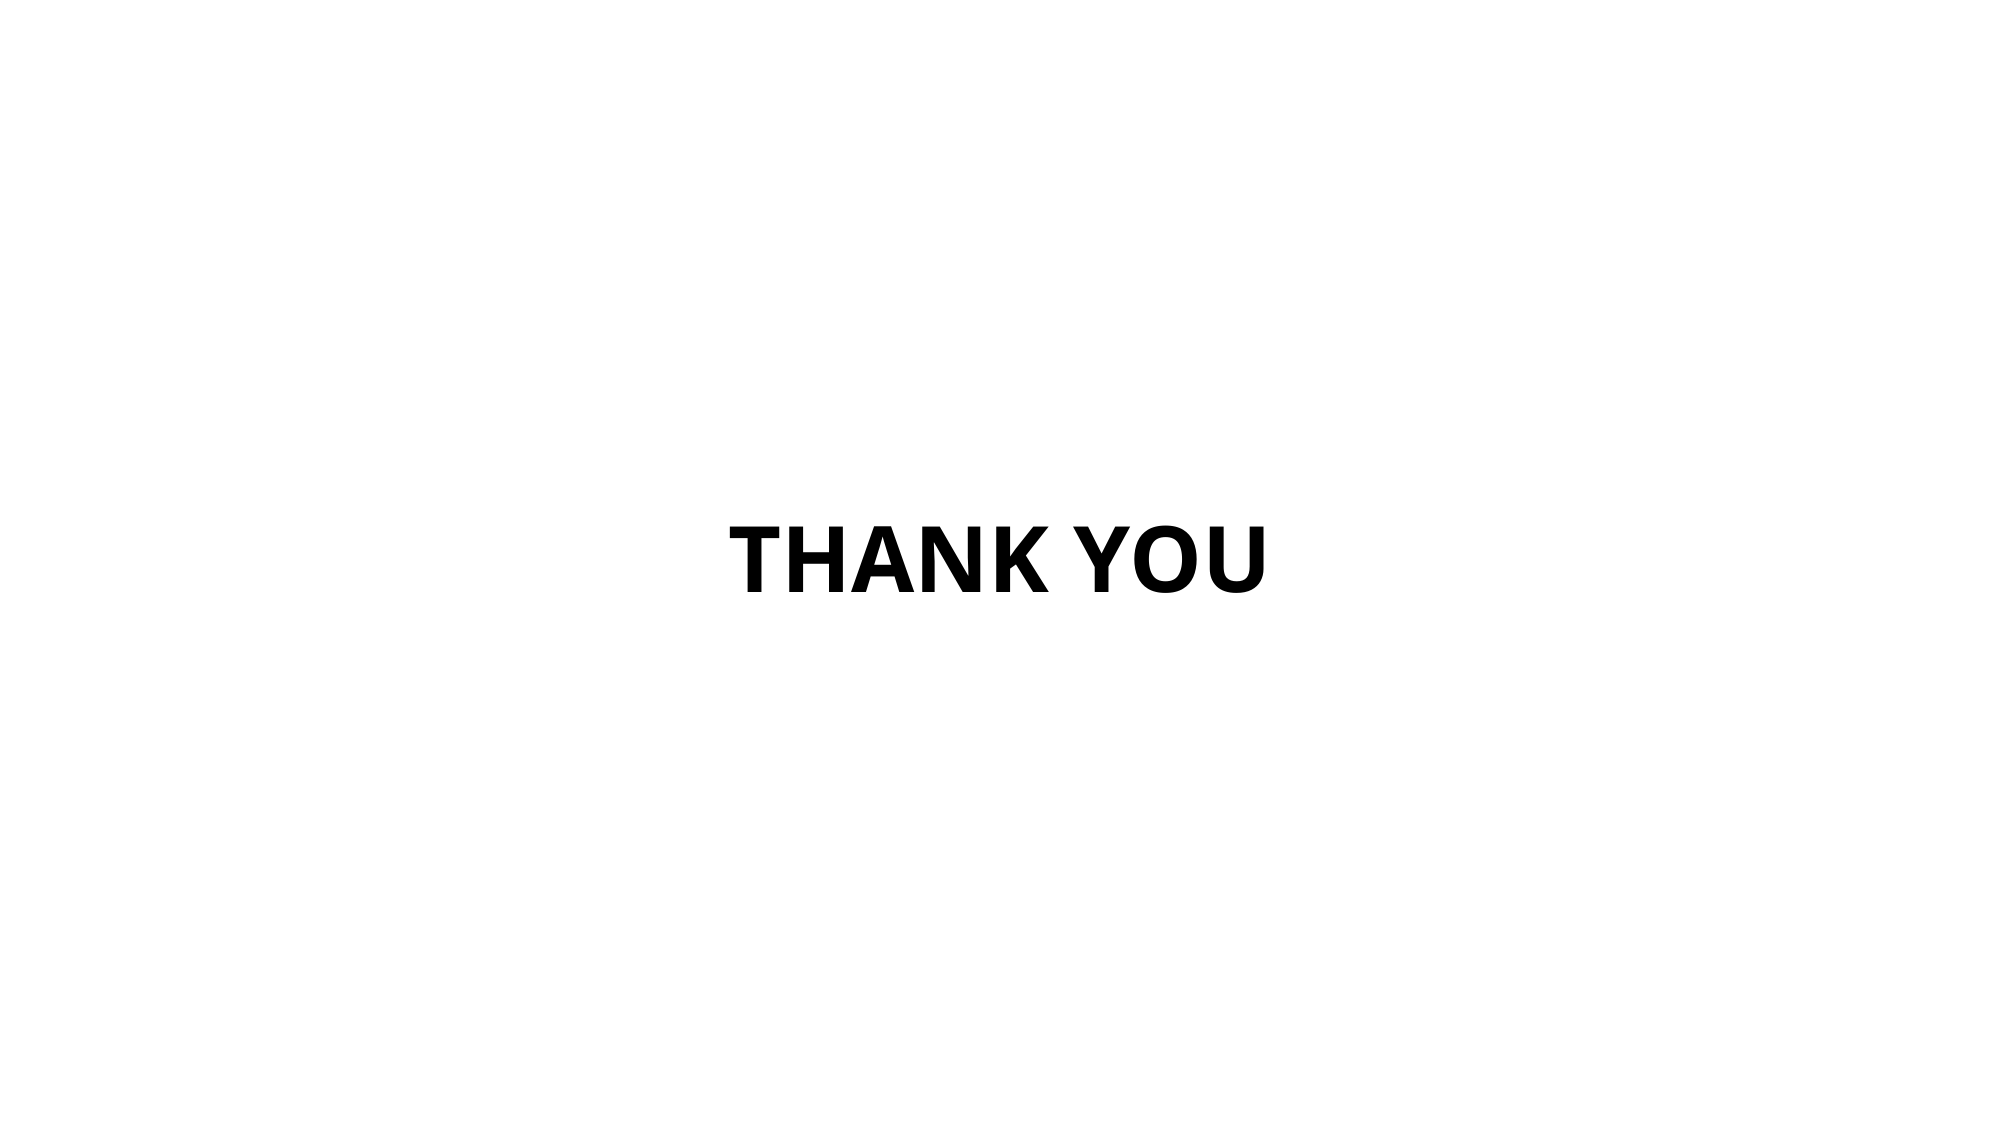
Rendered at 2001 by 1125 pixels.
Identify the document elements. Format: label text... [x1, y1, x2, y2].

title THANK YOU [137, 451, 1863, 674]
